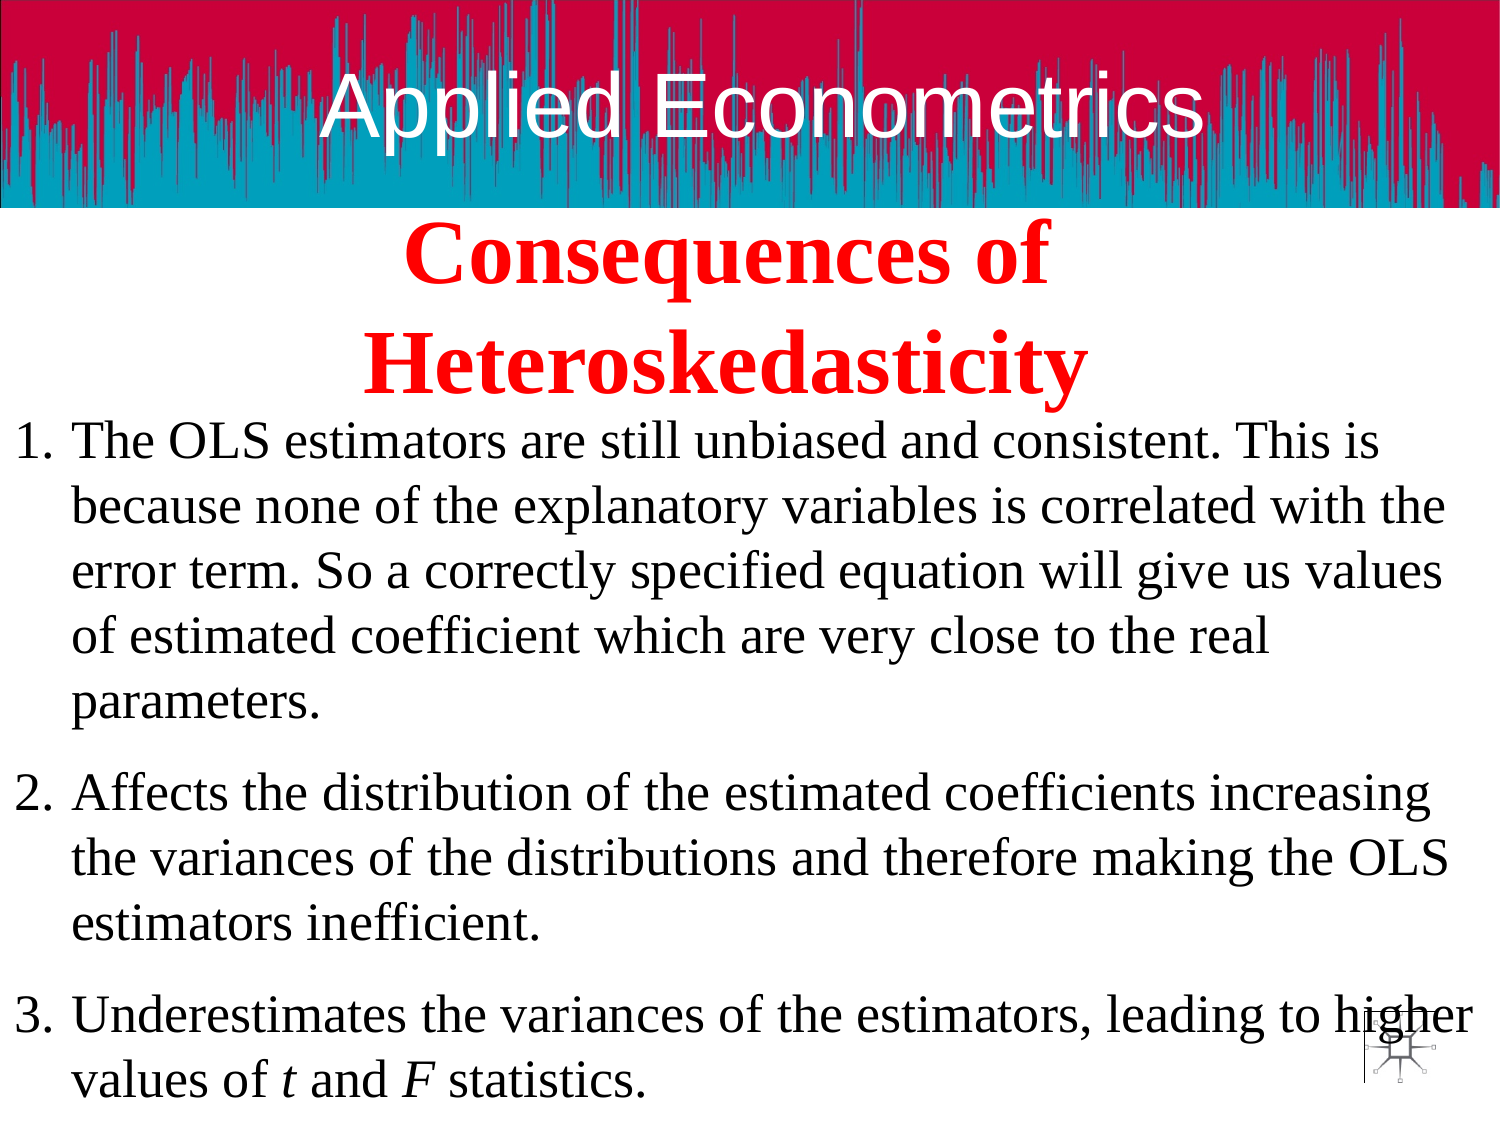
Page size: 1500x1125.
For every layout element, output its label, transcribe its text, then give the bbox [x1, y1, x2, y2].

picture [0, 0, 1500, 208]
title Consequences of Heteroskedasticity [64, 207, 1390, 396]
text_box The OLS estimators are still unbiased and consistent. This is because none of the explanatory variables is correlated with the error term. So a correctly specified equation will give us values of estimated coefficient which are very close to the real parameters. Affects the distribution of the estimated coefficients increasing the variances of the distributions and therefore making the OLS estimators inefficient. Underestimates the variances of the estimators, leading to higher values of t and F statistics. [0, 397, 1500, 1116]
